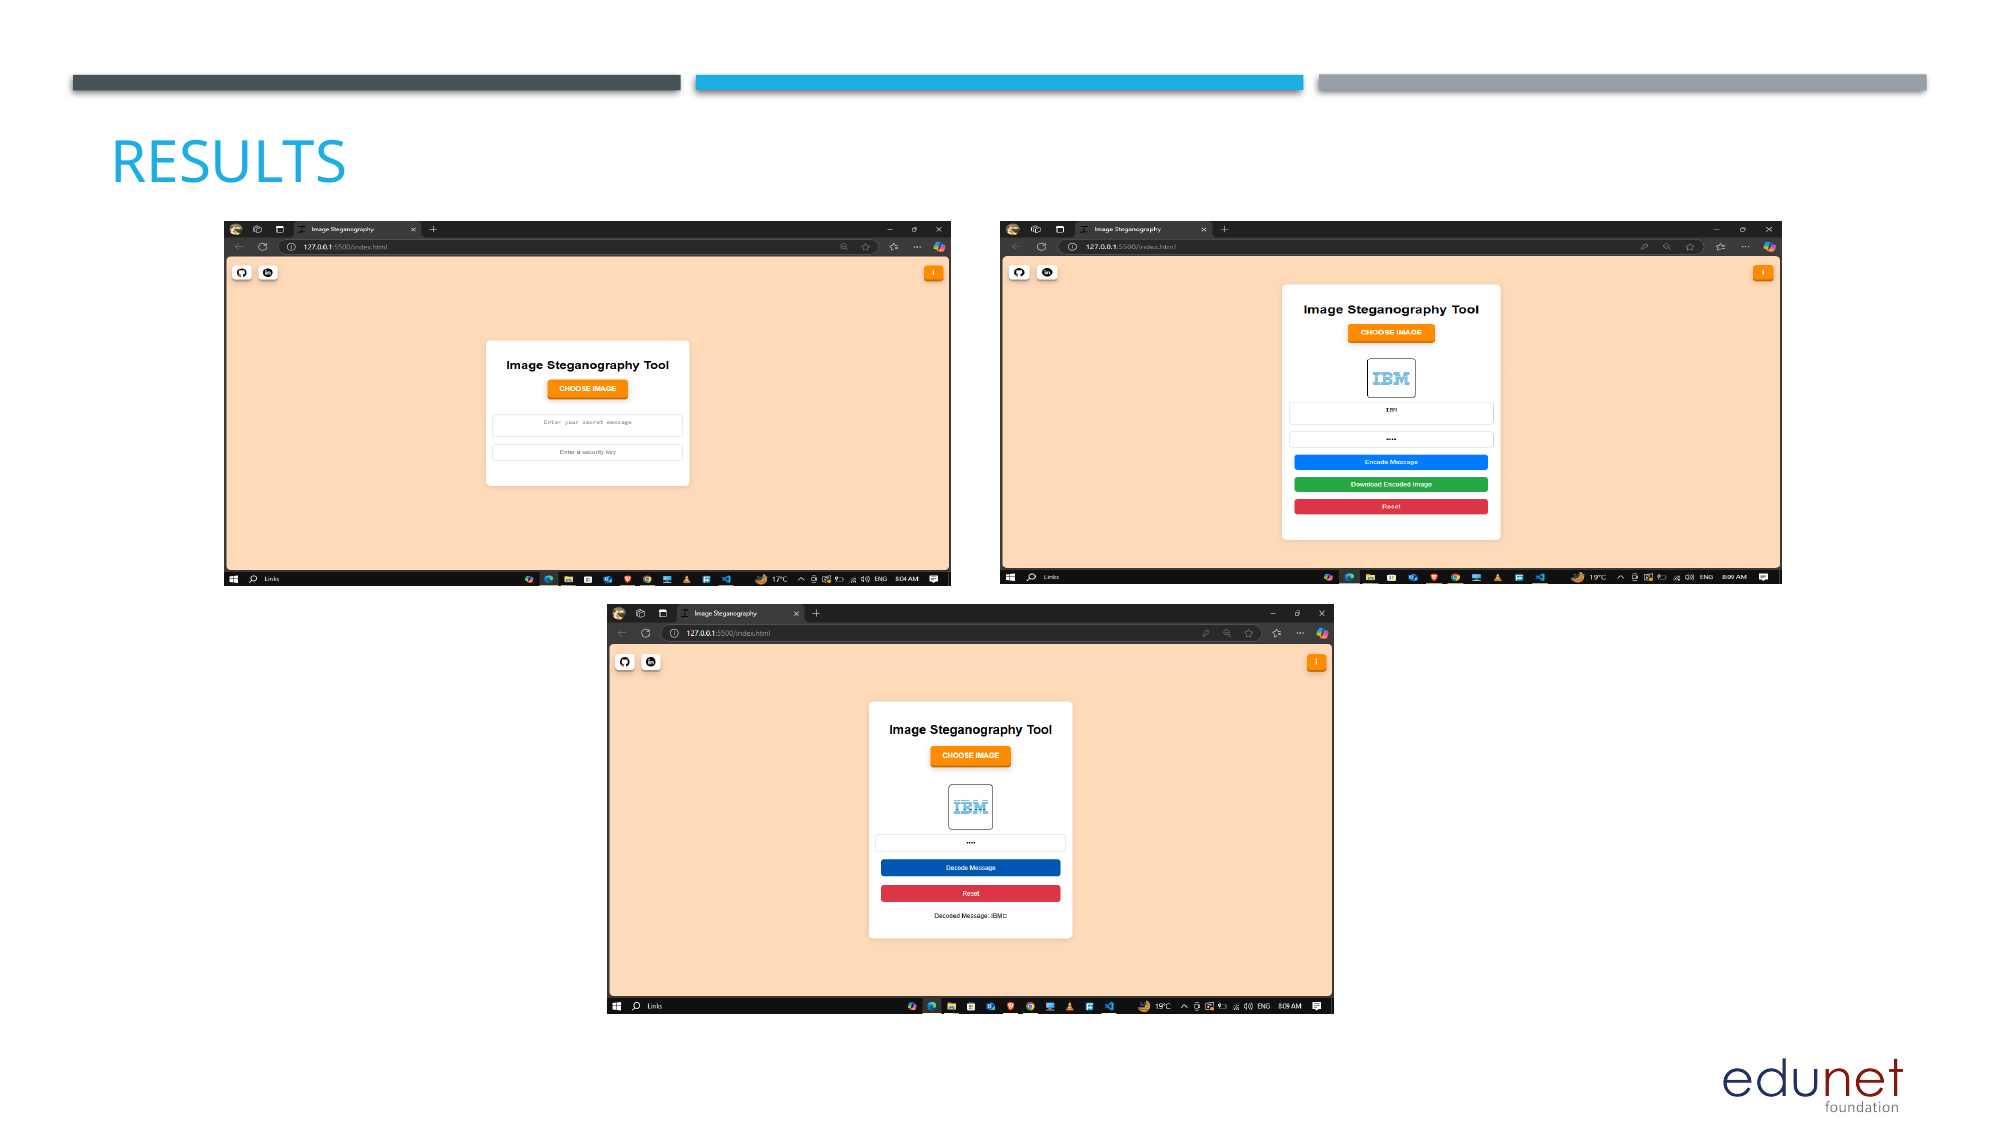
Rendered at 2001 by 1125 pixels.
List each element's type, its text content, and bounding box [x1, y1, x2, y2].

picture [1000, 221, 1782, 585]
picture [606, 604, 1335, 1015]
picture [1719, 1056, 1905, 1116]
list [223, 220, 951, 587]
title Results [95, 115, 1905, 203]
